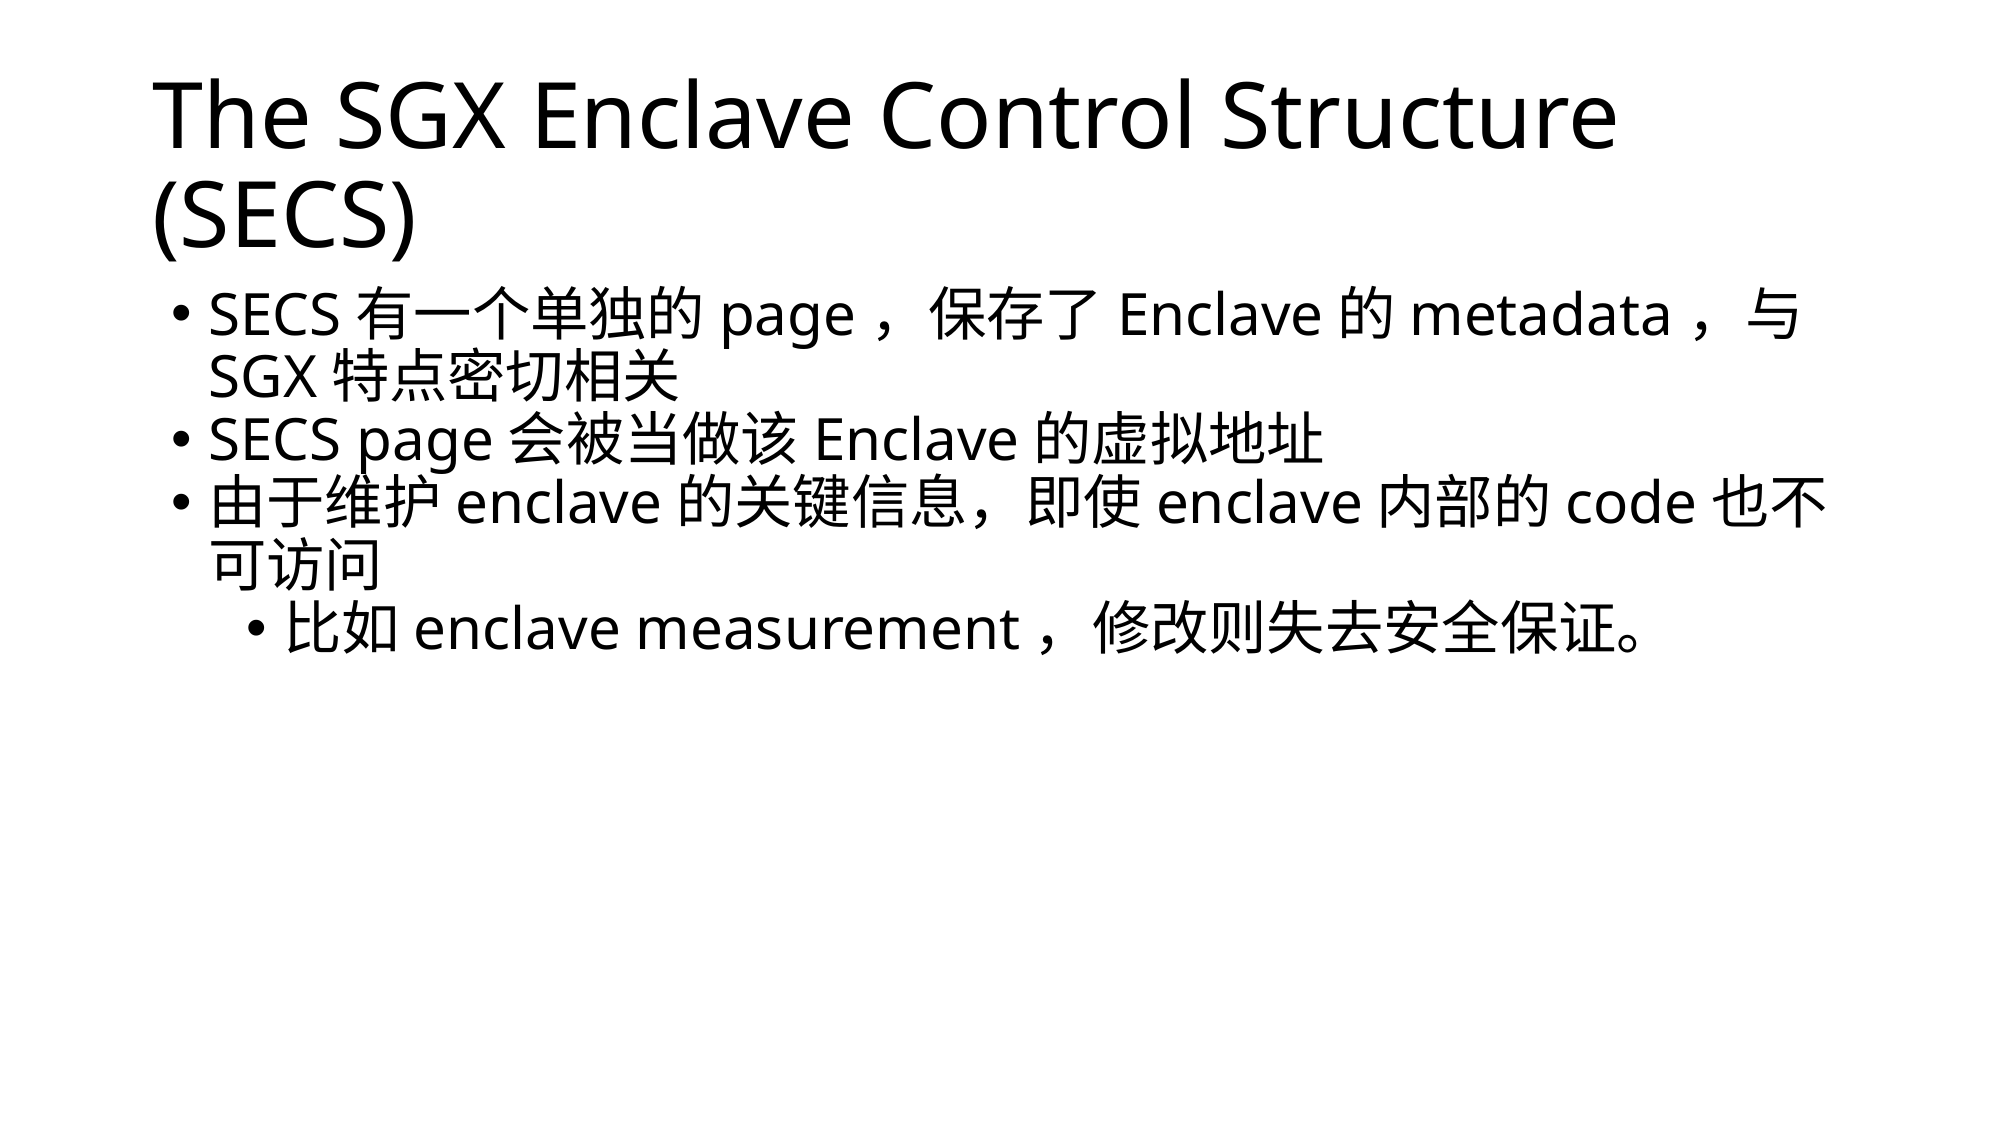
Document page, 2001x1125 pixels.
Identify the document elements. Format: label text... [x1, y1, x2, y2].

text_box SECS有一个单独的page，保存了Enclave的metadata，与SGX特点密切相关 SECS page会被当做该Enclave的虚拟地址 由于维护enclave的关键信息，即使enclave内部的code也不可访问 比如enclave measurement，修改则失去安全保证。 [137, 277, 1890, 670]
title The SGX Enclave Control Structure (SECS) [137, 59, 1863, 277]
